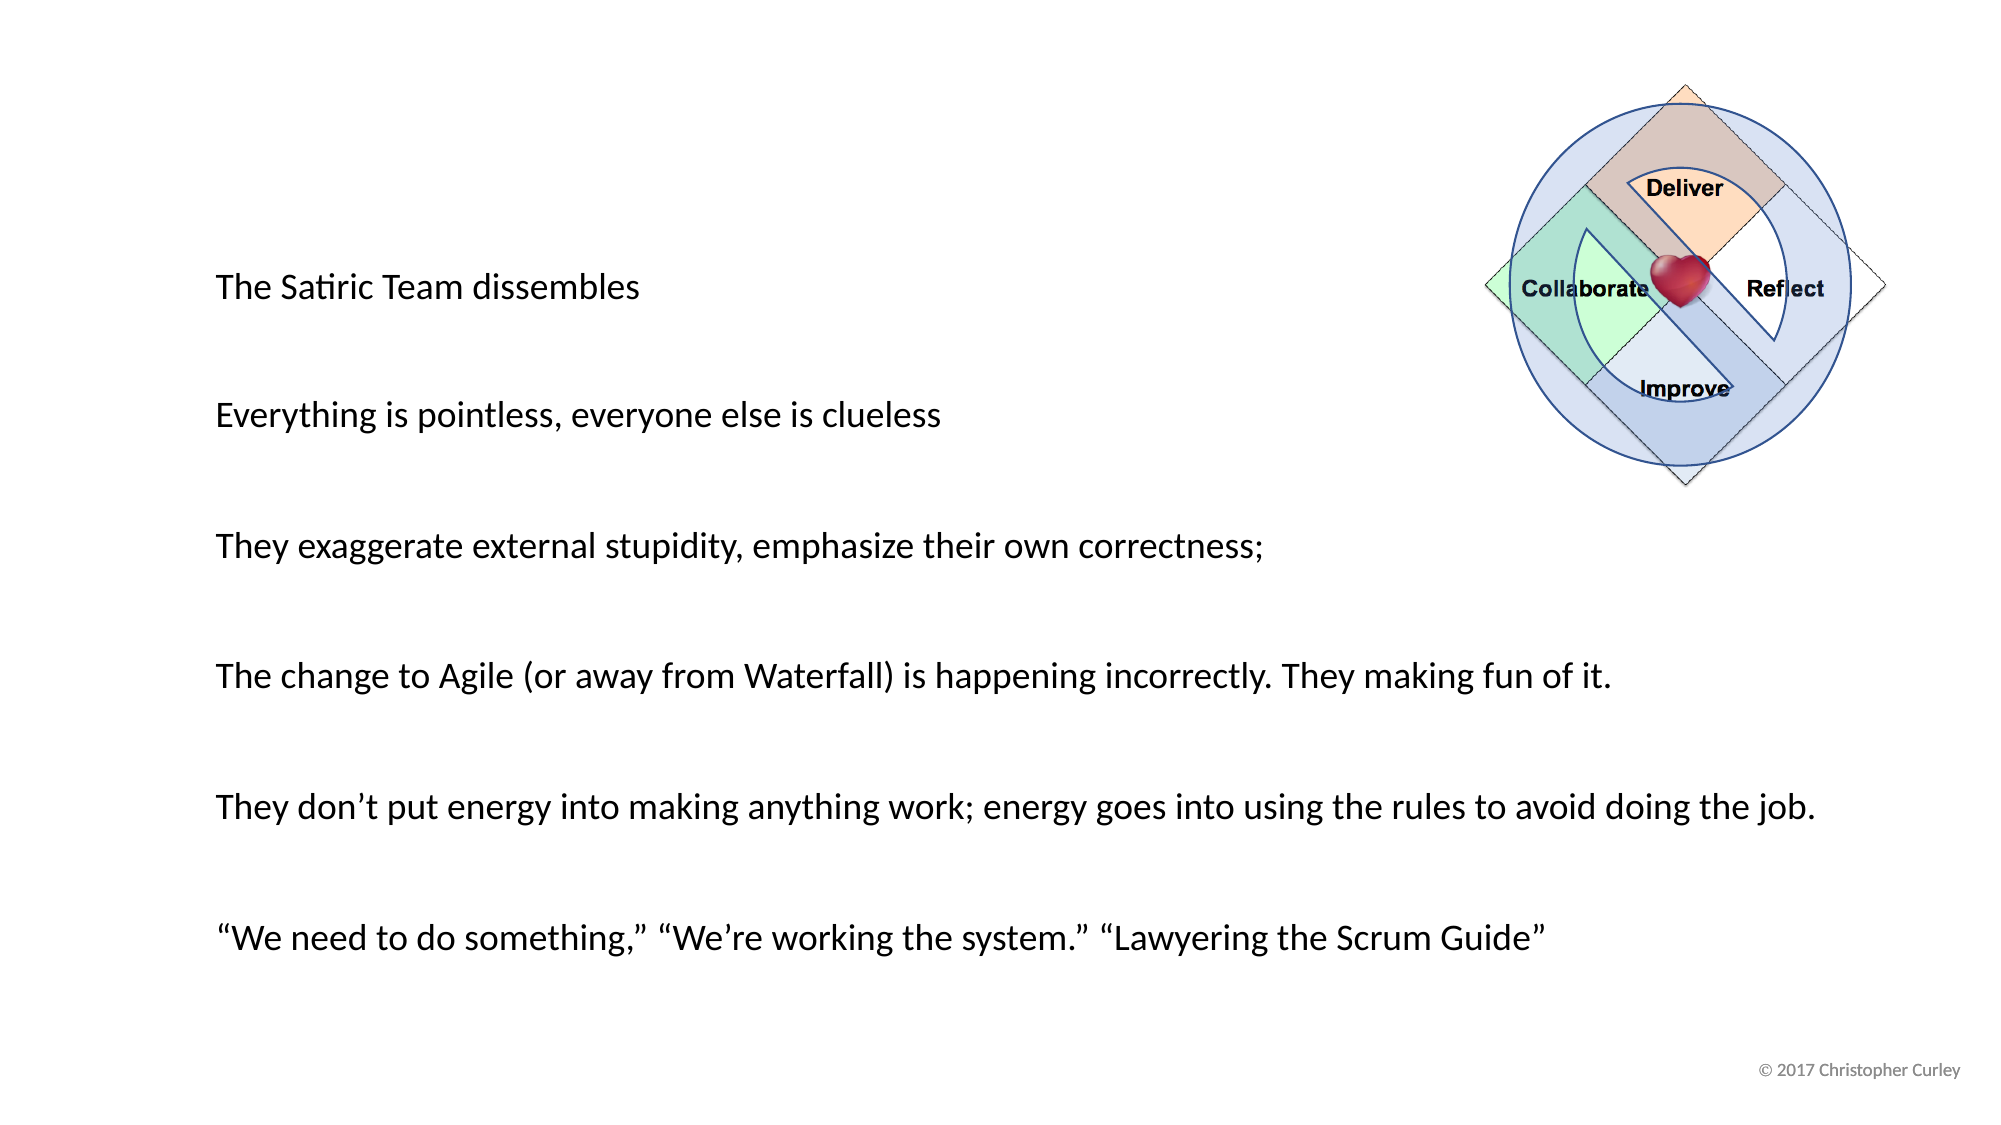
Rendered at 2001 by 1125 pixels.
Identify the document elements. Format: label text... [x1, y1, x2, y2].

text_box “We need to do something,” “We’re working the system.” “Lawyering the Scrum Guide” [200, 905, 1891, 965]
text_box The Satiric Team dissembles [200, 254, 1262, 315]
text_box Ⓒ 2017 Christopher Curley [1738, 1039, 1981, 1100]
picture [1480, 81, 1889, 488]
text_box They don’t put energy into making anything work; energy goes into using the rules to avoid doing the job. [200, 774, 1891, 834]
text_box The change to Agile (or away from Waterfall) is happening incorrectly. They making fun of it. [200, 643, 1672, 704]
text_box They exaggerate external stupidity, emphasize their own correctness; [200, 513, 1356, 573]
text_box Everything is pointless, everyone else is clueless [200, 382, 1262, 443]
